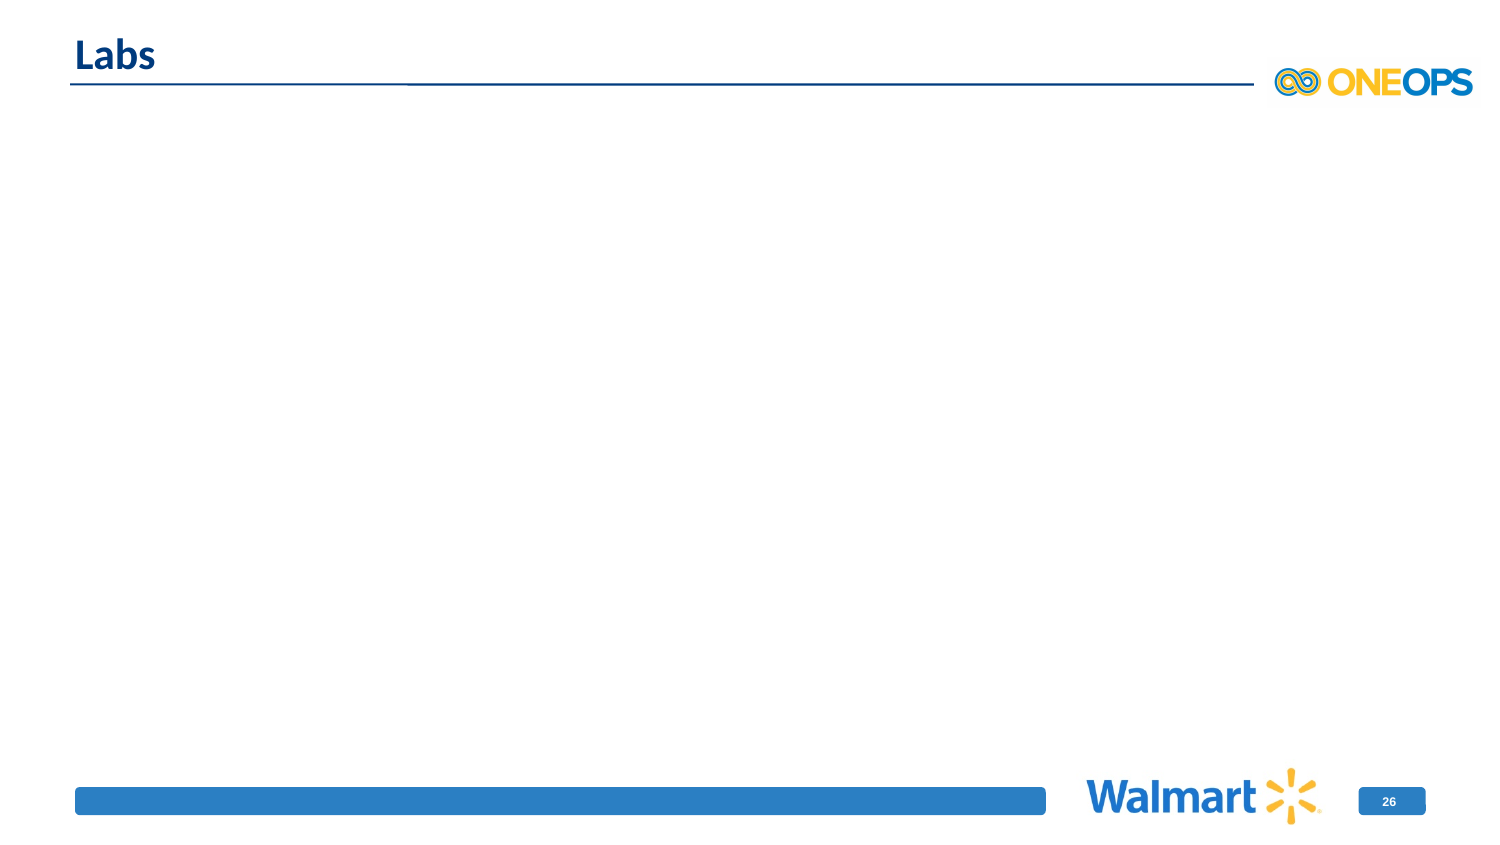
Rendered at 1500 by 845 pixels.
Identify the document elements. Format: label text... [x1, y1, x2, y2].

picture [1267, 57, 1481, 108]
slide_number 26 [1362, 785, 1417, 818]
picture [1076, 759, 1326, 833]
title Labs [74, 20, 1426, 85]
